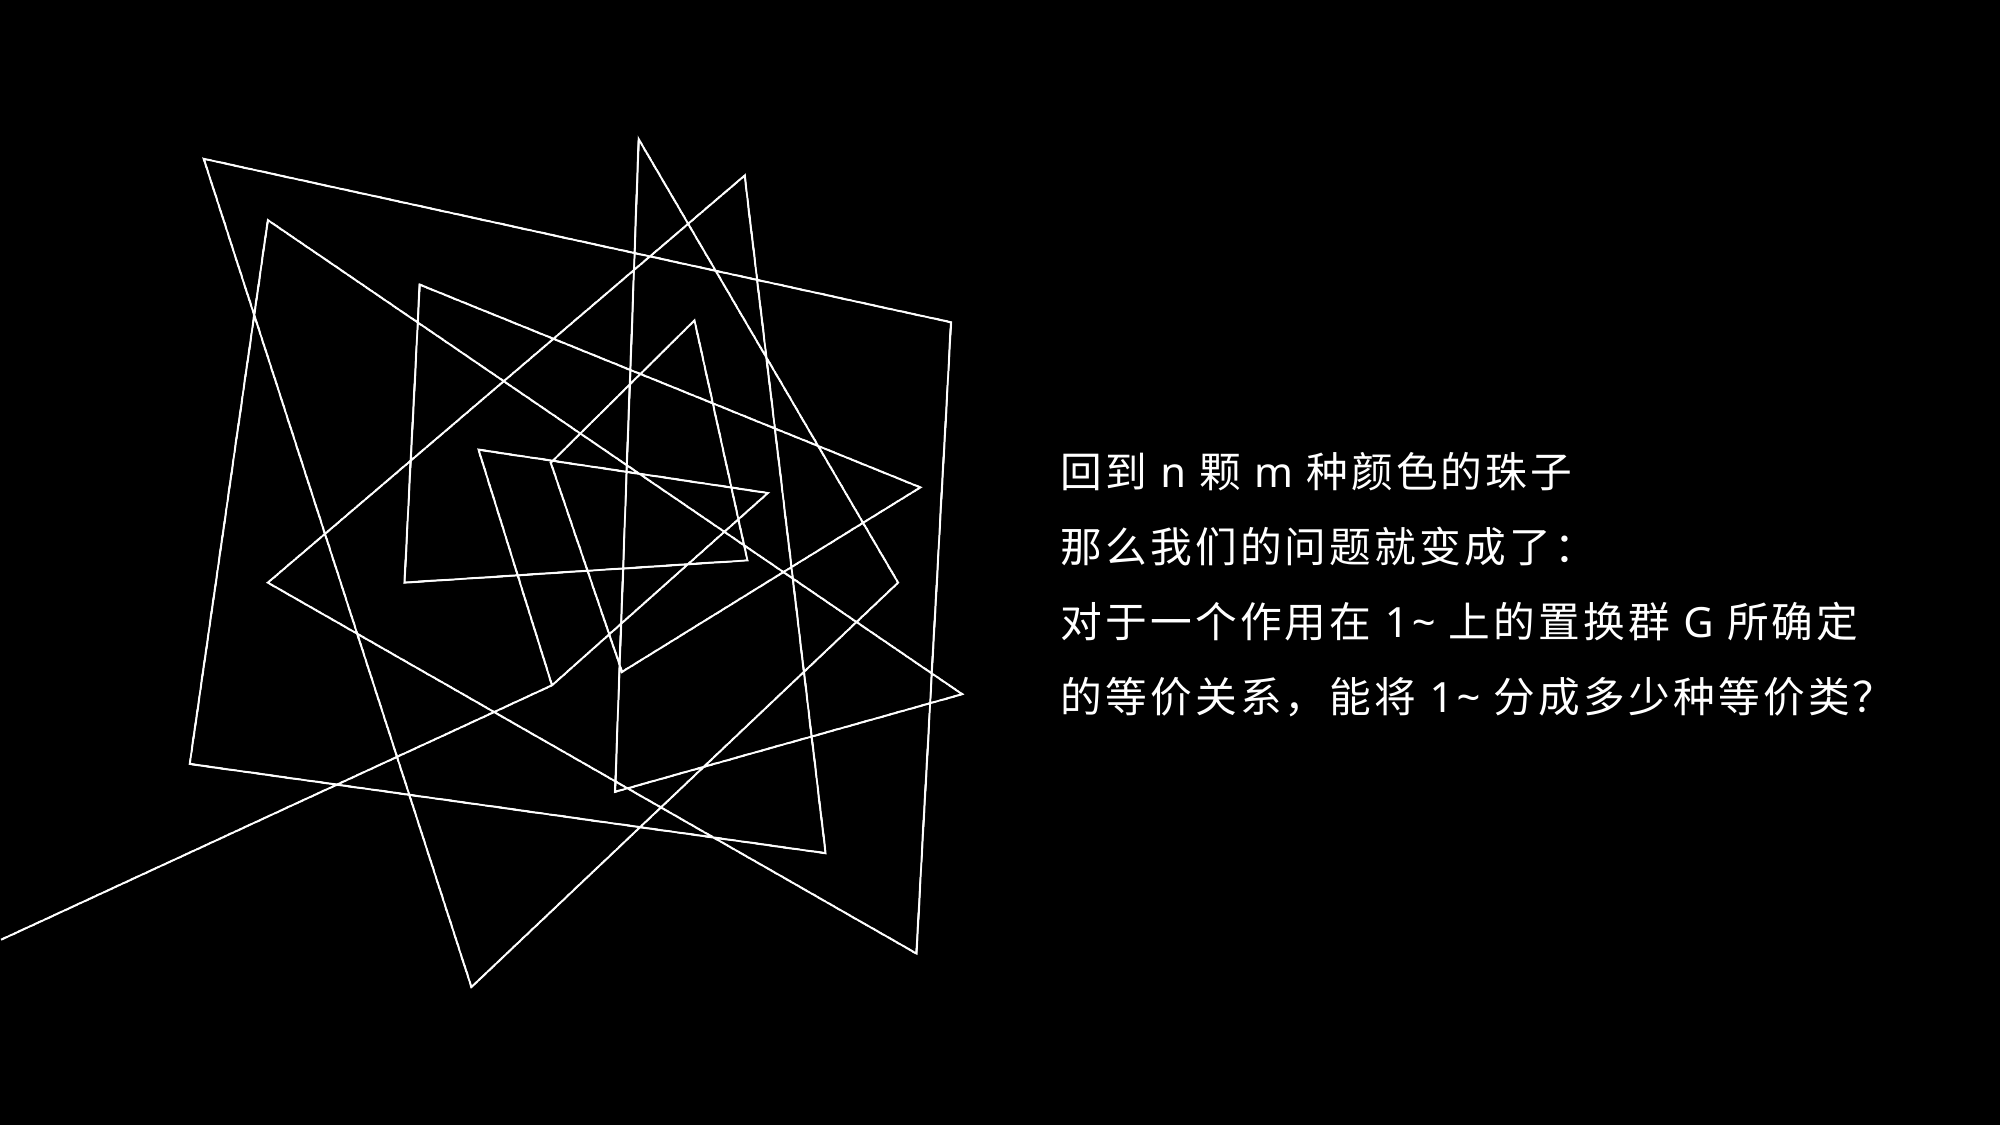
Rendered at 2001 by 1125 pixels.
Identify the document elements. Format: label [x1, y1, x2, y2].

picture [0, 135, 965, 989]
